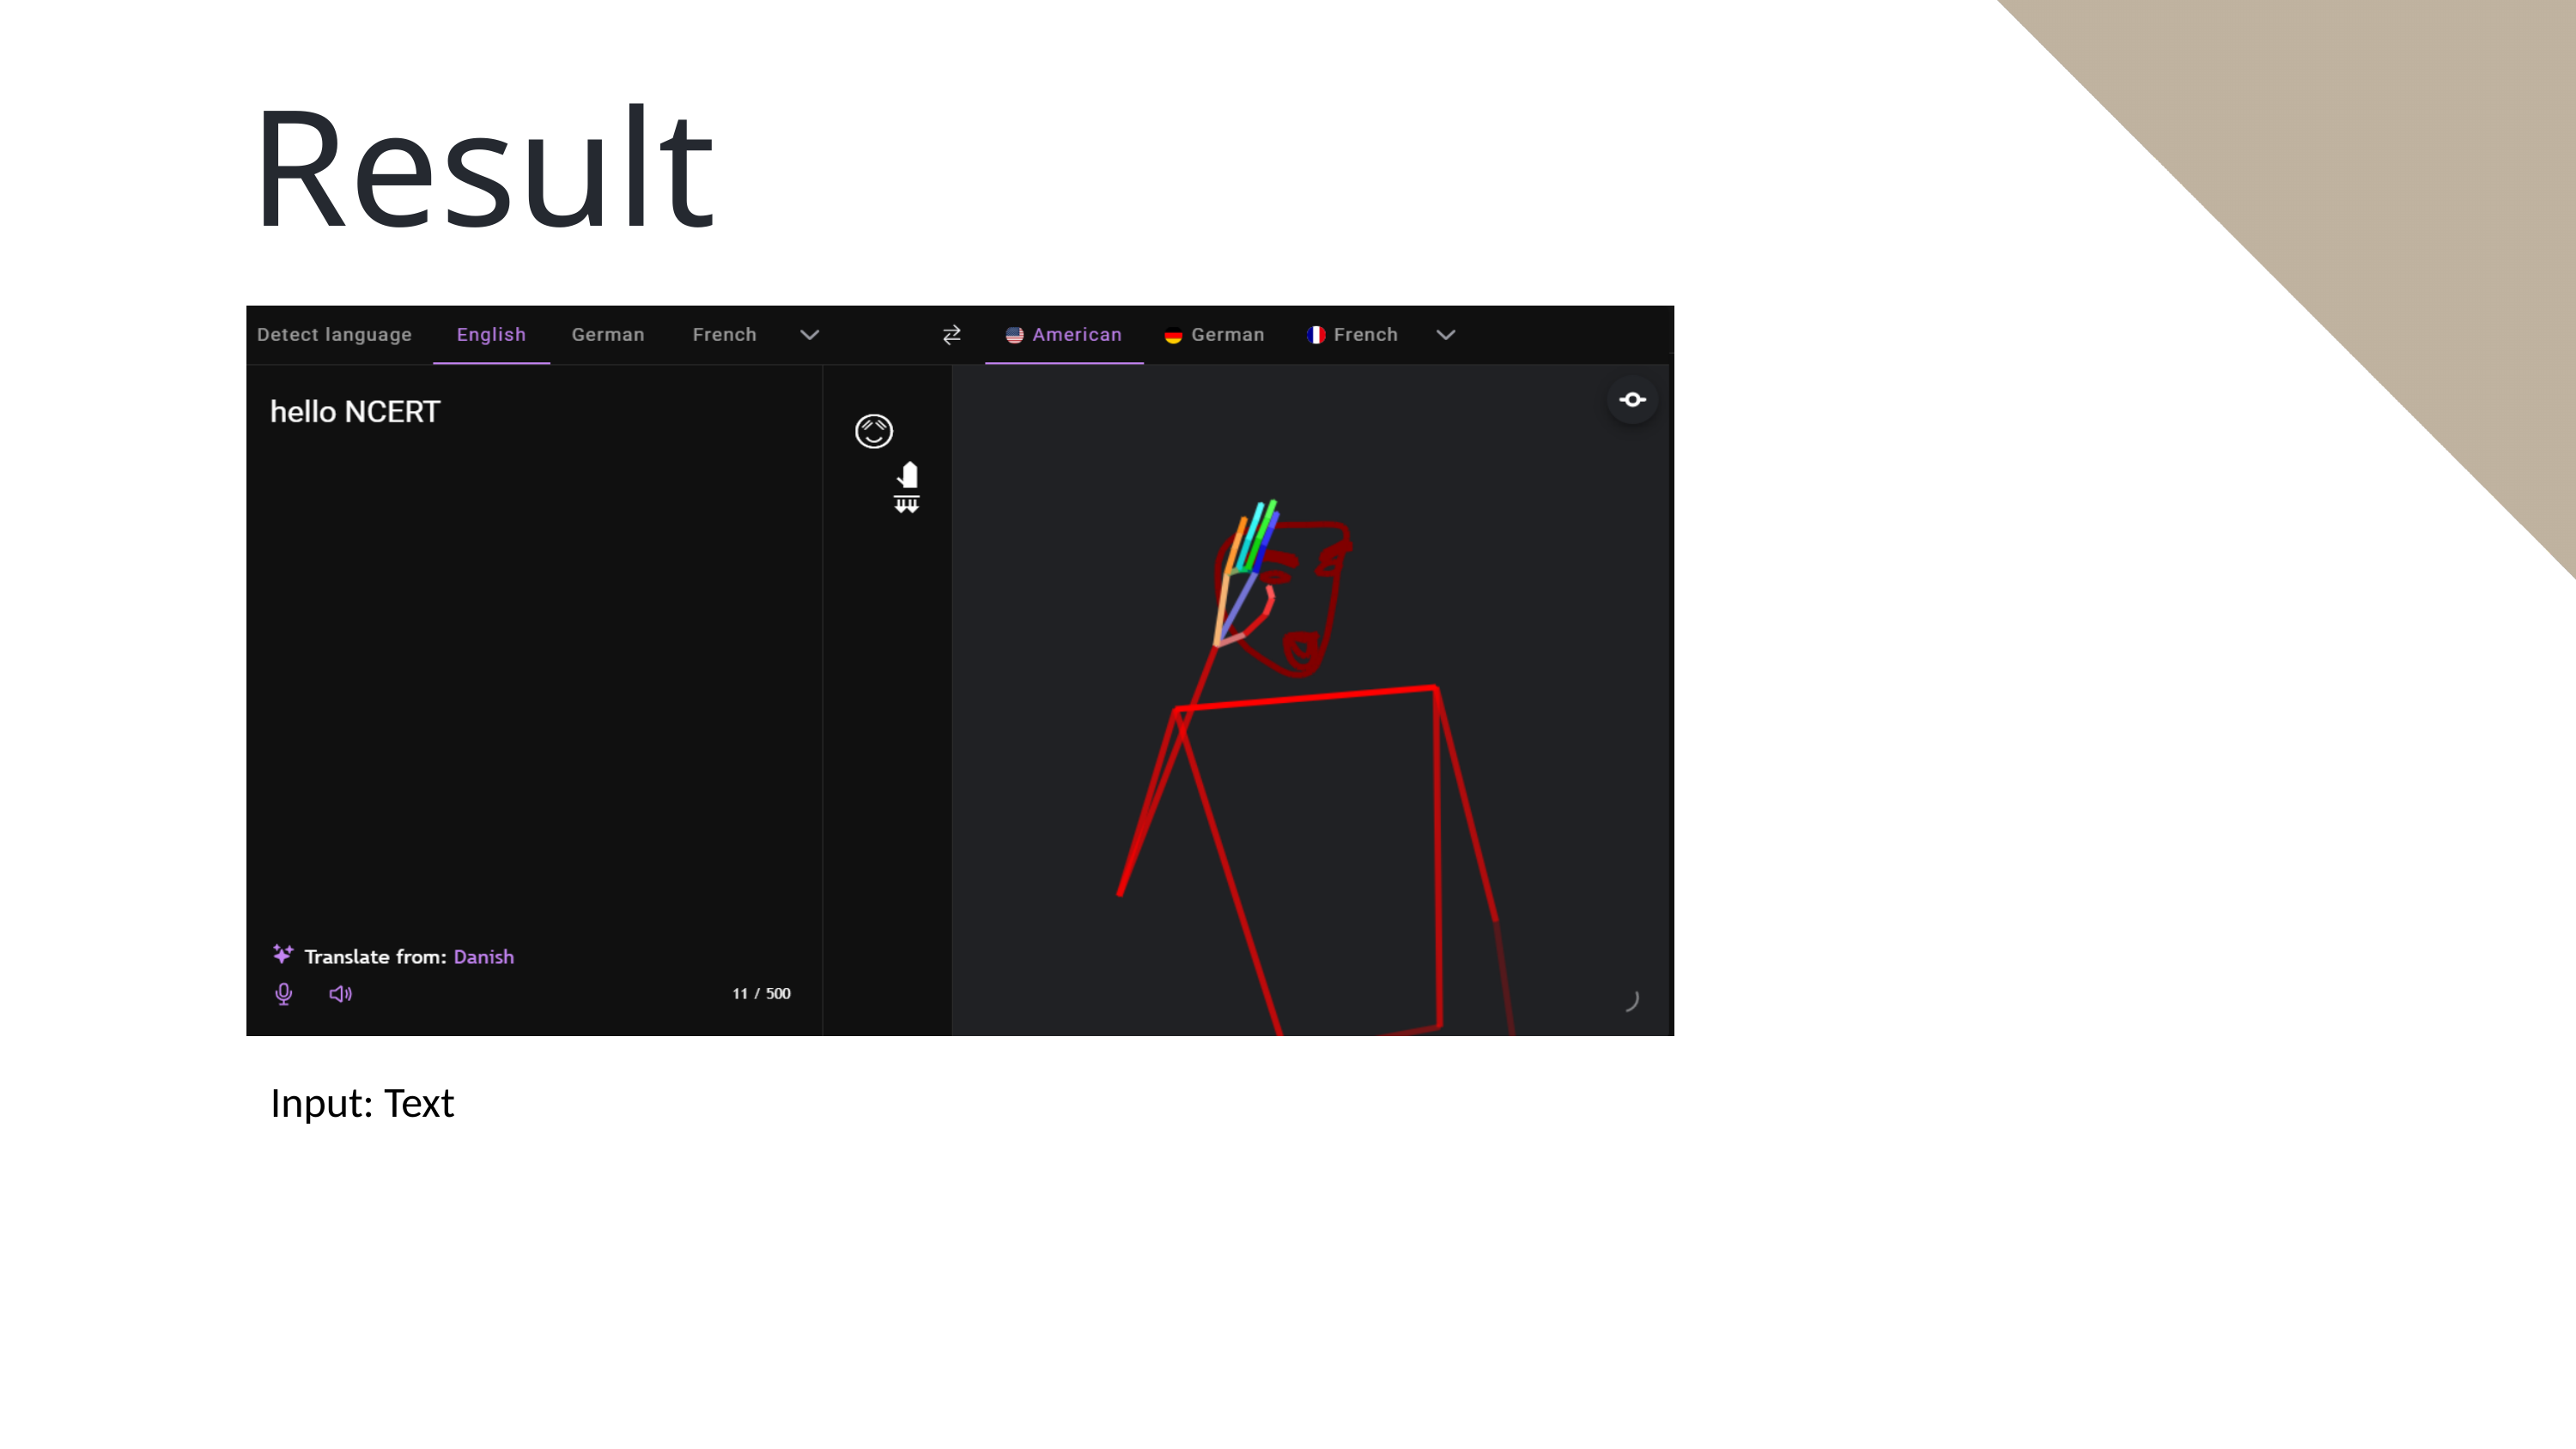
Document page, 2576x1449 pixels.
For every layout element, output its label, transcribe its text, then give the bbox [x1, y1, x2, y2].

text_box Result [236, 58, 1996, 304]
text_box [1996, 0, 2576, 579]
text_box Input: Text [257, 1067, 1728, 1132]
picture [246, 306, 1675, 1036]
